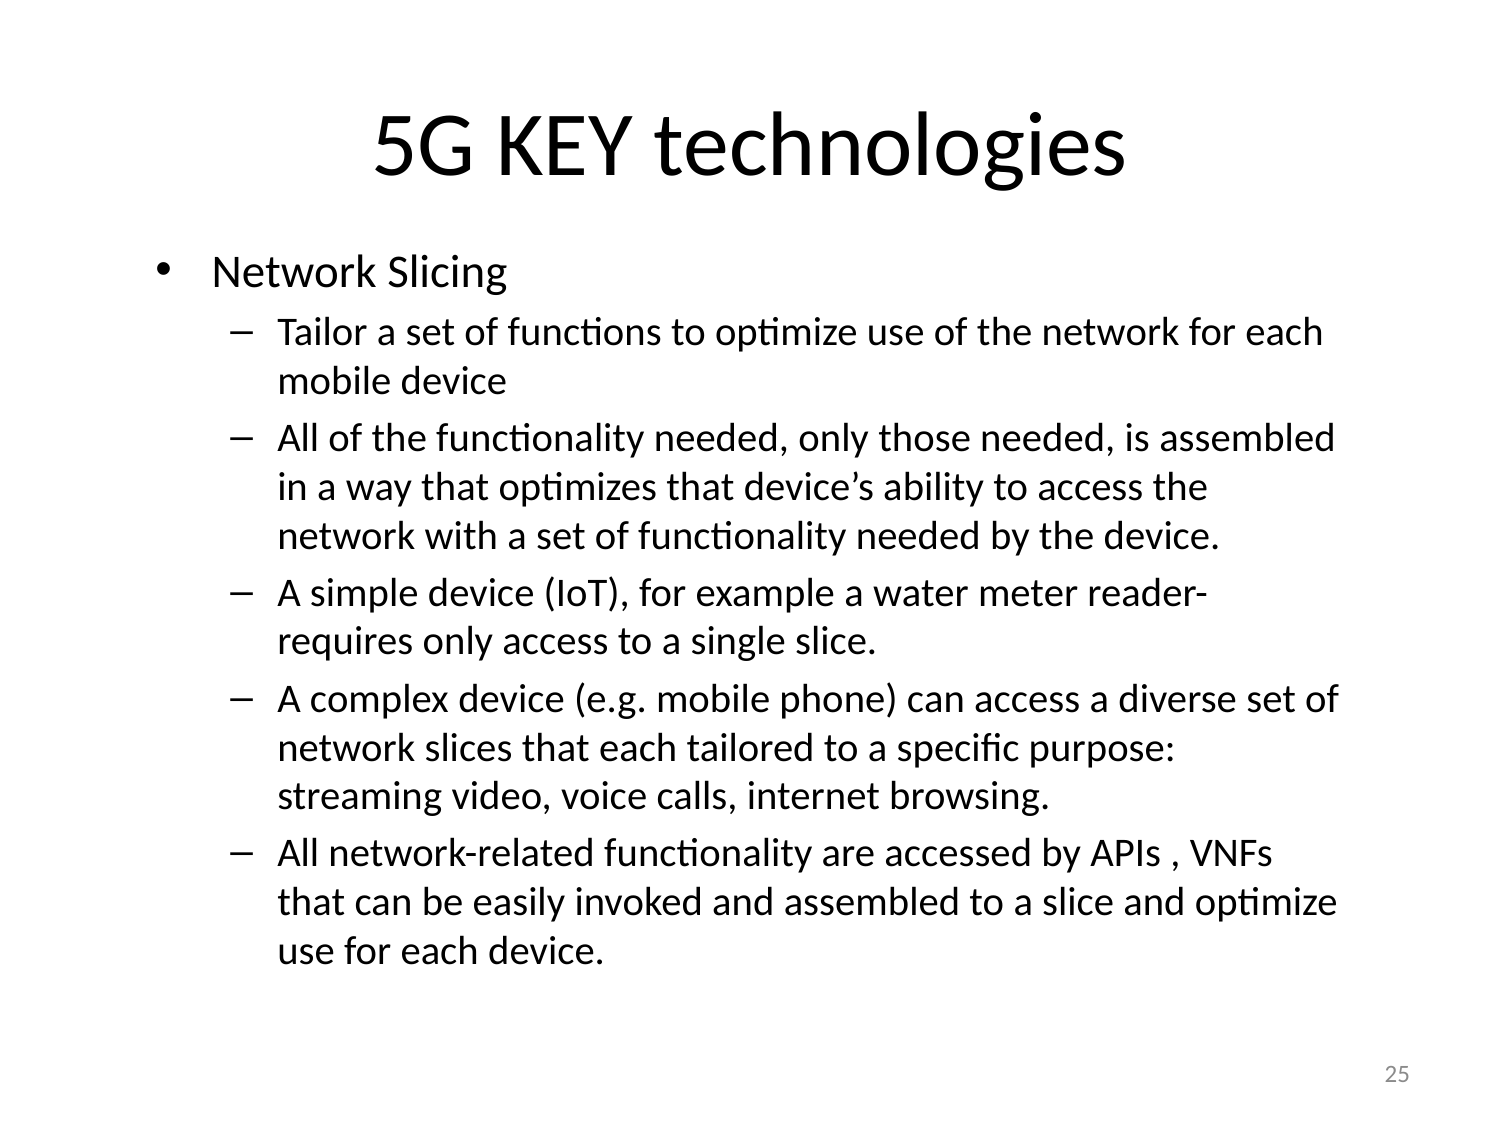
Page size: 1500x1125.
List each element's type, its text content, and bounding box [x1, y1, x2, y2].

slide_number 25 [1074, 1042, 1425, 1103]
title 5G KEY technologies [75, 45, 1425, 233]
list Network Slicing Tailor a set of functions to optimize use of the network for each mobile device All of the functionality needed, only those needed, is assembled in a way that optimizes that device’s ability to access the network with a set of functionality needed by the device. A simple device (IoT), for example a water meter reader- requires only access to a single slice. A complex device (e.g. mobile phone) can access a diverse set of network slices that each tailored to a specific purpose: streaming video, voice calls, internet browsing. All network-related functionality are accessed by APIs , VNFs that can be easily invoked and assembled to a slice and optimize use for each device. [140, 232, 1360, 1000]
